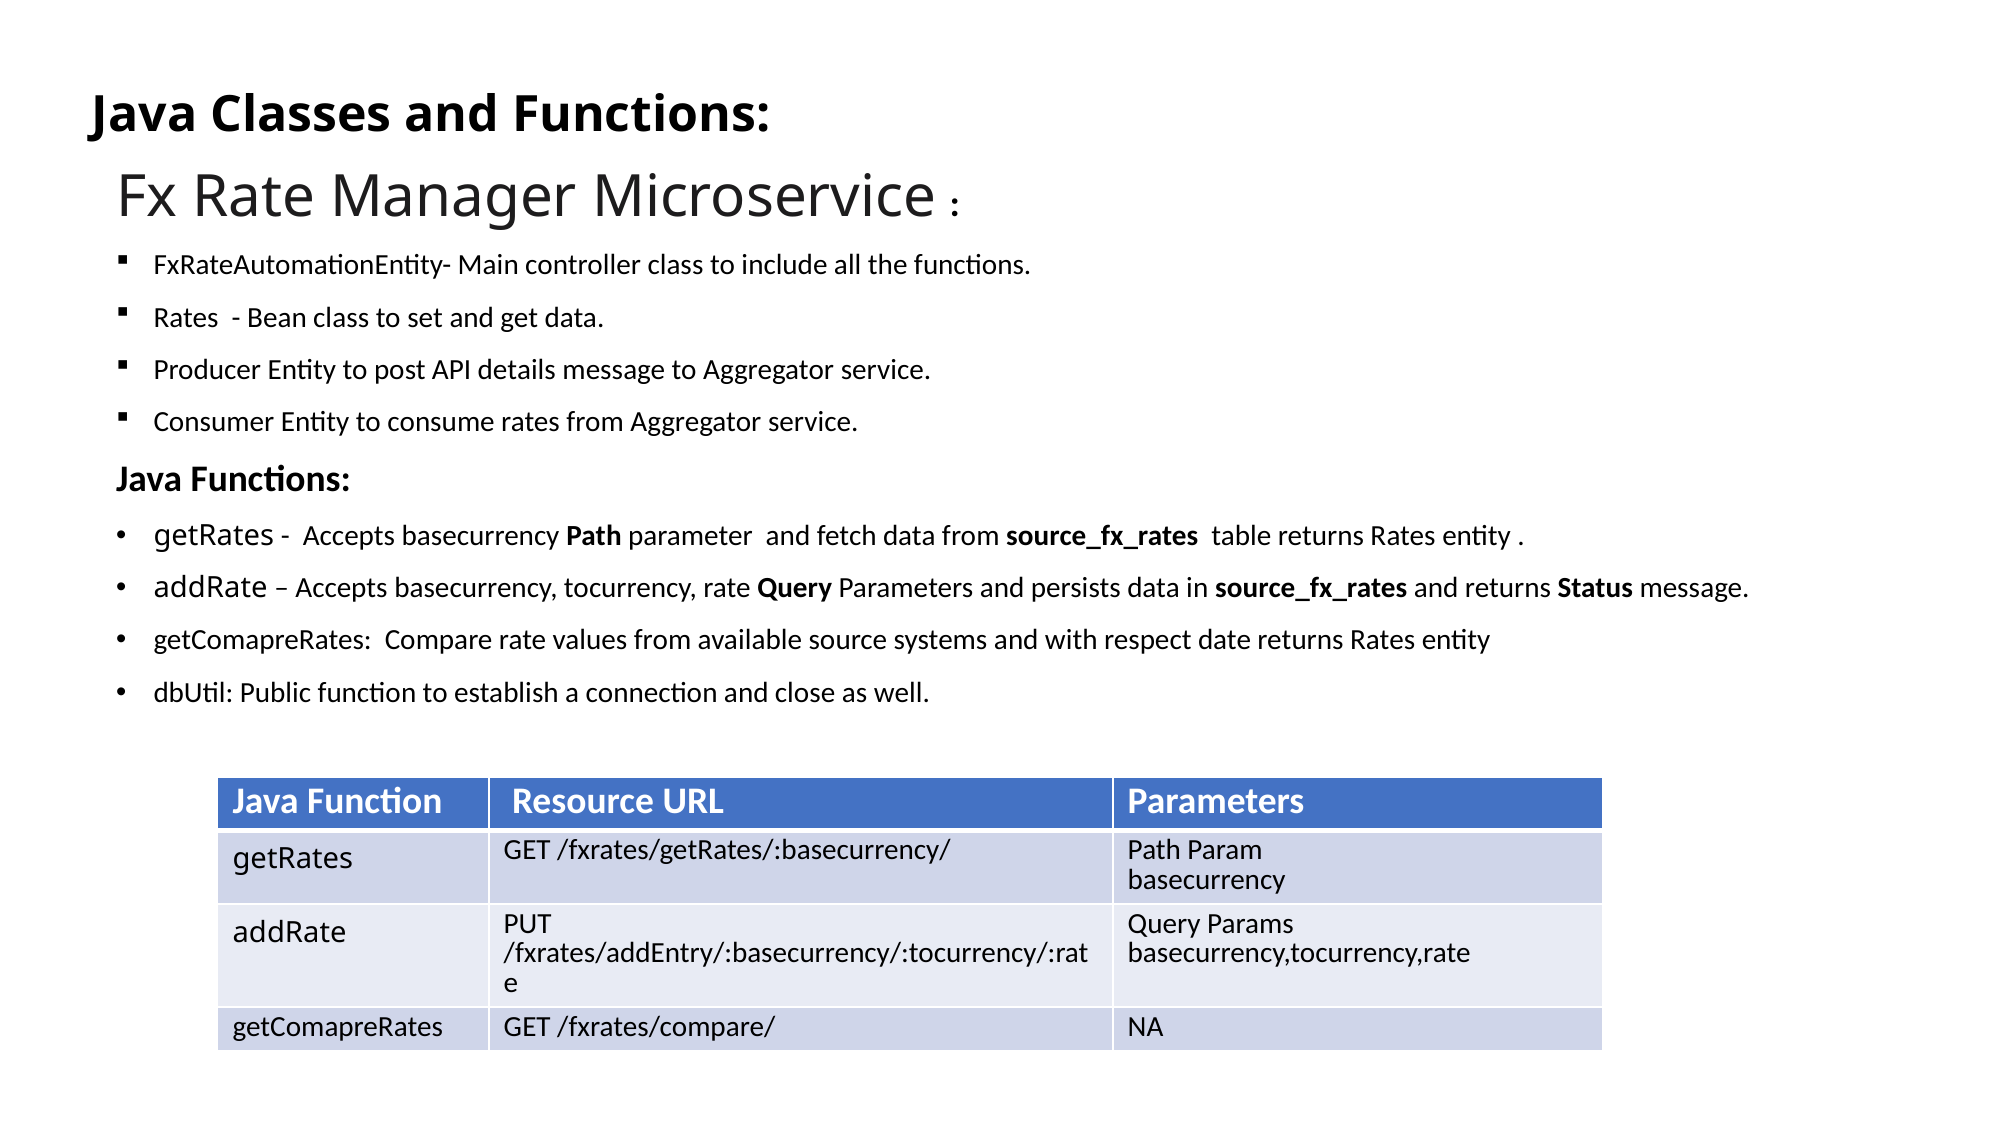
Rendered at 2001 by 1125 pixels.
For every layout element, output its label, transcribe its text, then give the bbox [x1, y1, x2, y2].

table_cell addRate [218, 905, 488, 1006]
table_cell Path Param basecurrency [1114, 833, 1602, 903]
table_header Java Function [218, 778, 488, 828]
list Fx Rate Manager Microservice : FxRateAutomationEntity- Main controller class to include all the functions. Rates - Bean class to set and get data. Producer Entity to post API details message to Aggregator service. Consumer Entity to consume rates from Aggregator service. Java Functions: getRates - Accepts basecurrency Path parameter and fetch data from source_fx_rates table returns Rates entity . addRate – Accepts basecurrency, tocurrency, rate Query Parameters and persists data in source_fx_rates and returns Status message. getComapreRates: Compare rate values from available source systems and with respect date returns Rates entity dbUtil: Public function to establish a connection and close as well. [101, 158, 1887, 1125]
table_cell Query Params basecurrency,tocurrency,rate [1114, 905, 1602, 1006]
table_cell GET /fxrates/getRates/:basecurrency/ [490, 833, 1112, 903]
table_header Parameters [1114, 778, 1602, 828]
title Java Classes and Functions: [76, 59, 1863, 171]
table_header Resource URL [490, 778, 1112, 828]
table_cell PUT /fxrates/addEntry/:basecurrency/:tocurrency/:rate [490, 905, 1112, 1006]
table_cell GET /fxrates/compare/ [490, 1008, 1112, 1050]
table_cell getComapreRates [218, 1008, 488, 1050]
table_cell getRates [218, 833, 488, 903]
table_cell NA [1114, 1008, 1602, 1050]
